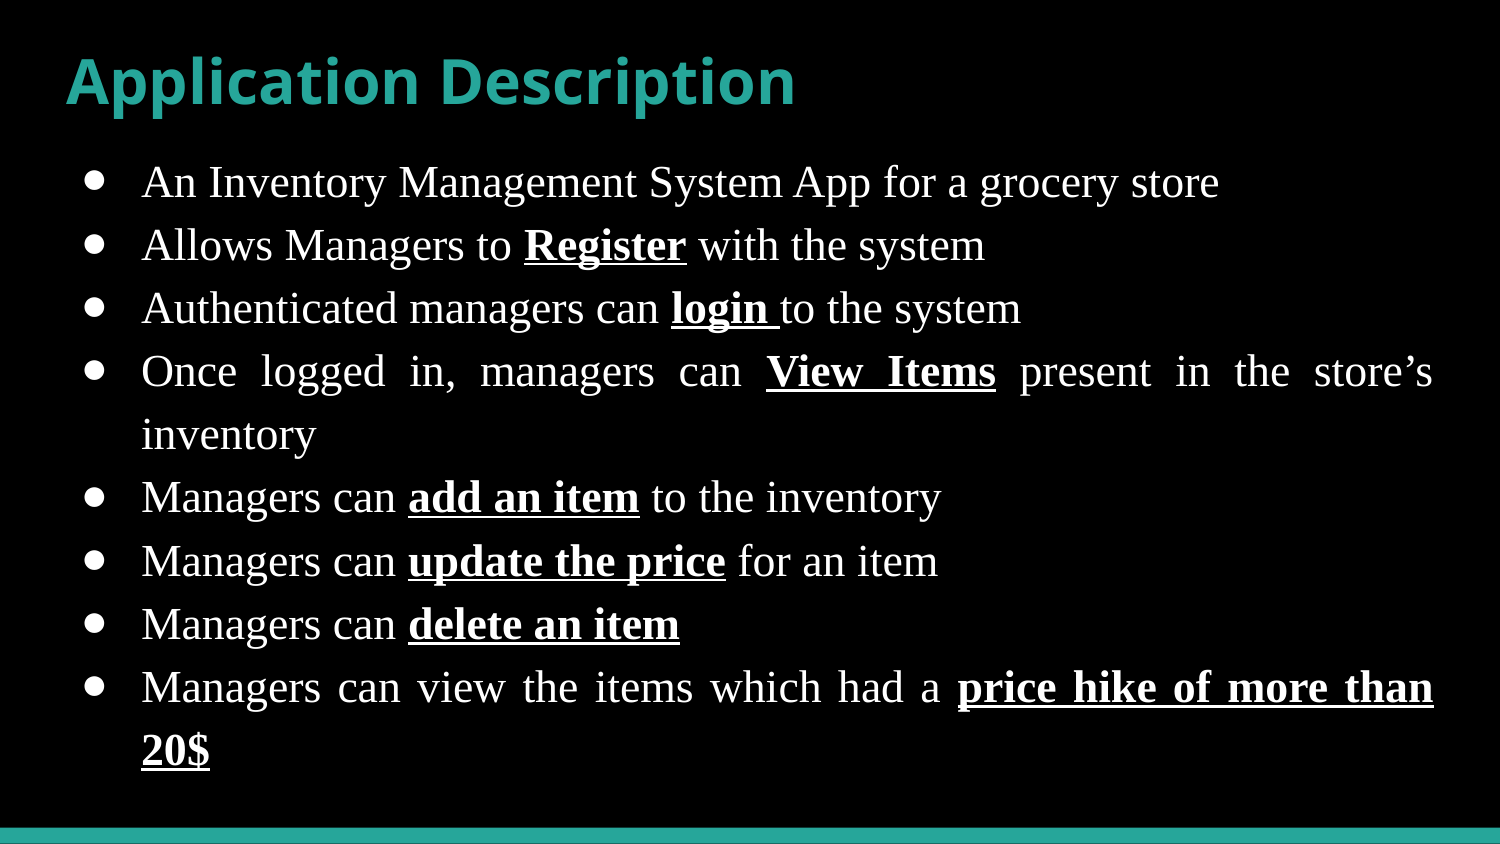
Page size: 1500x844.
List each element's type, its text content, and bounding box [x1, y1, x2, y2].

list An Inventory Management System App for a grocery store Allows Managers to Register with the system Authenticated managers can login to the system Once logged in, managers can View Items present in the store’s inventory Managers can add an item to the inventory Managers can update the price for an item Managers can delete an item Managers can view the items which had a price hike of more than 20$ [51, 127, 1449, 686]
title Application Description [51, 27, 1449, 127]
